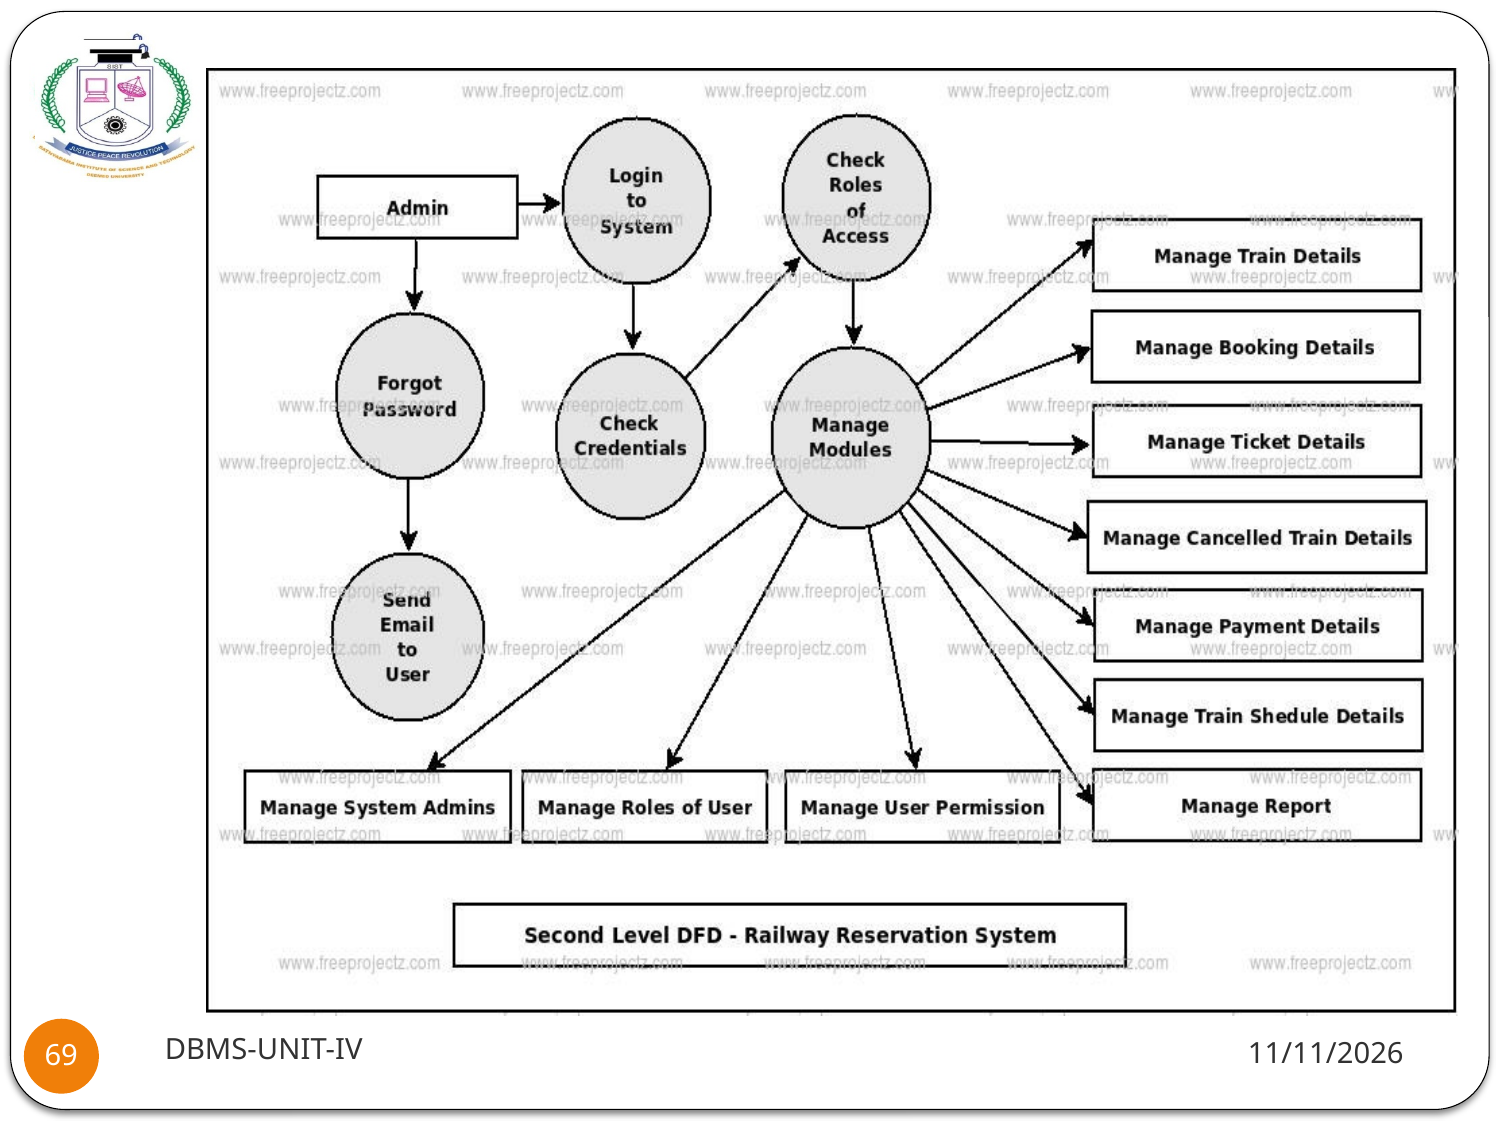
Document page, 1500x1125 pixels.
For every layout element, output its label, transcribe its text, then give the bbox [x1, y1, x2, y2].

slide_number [1012, 1025, 1419, 1094]
footer DBMS-UNIT-IV [150, 1012, 800, 1088]
picture [206, 68, 1459, 1016]
picture [29, 30, 200, 182]
slide_number 69 [23, 1018, 99, 1094]
